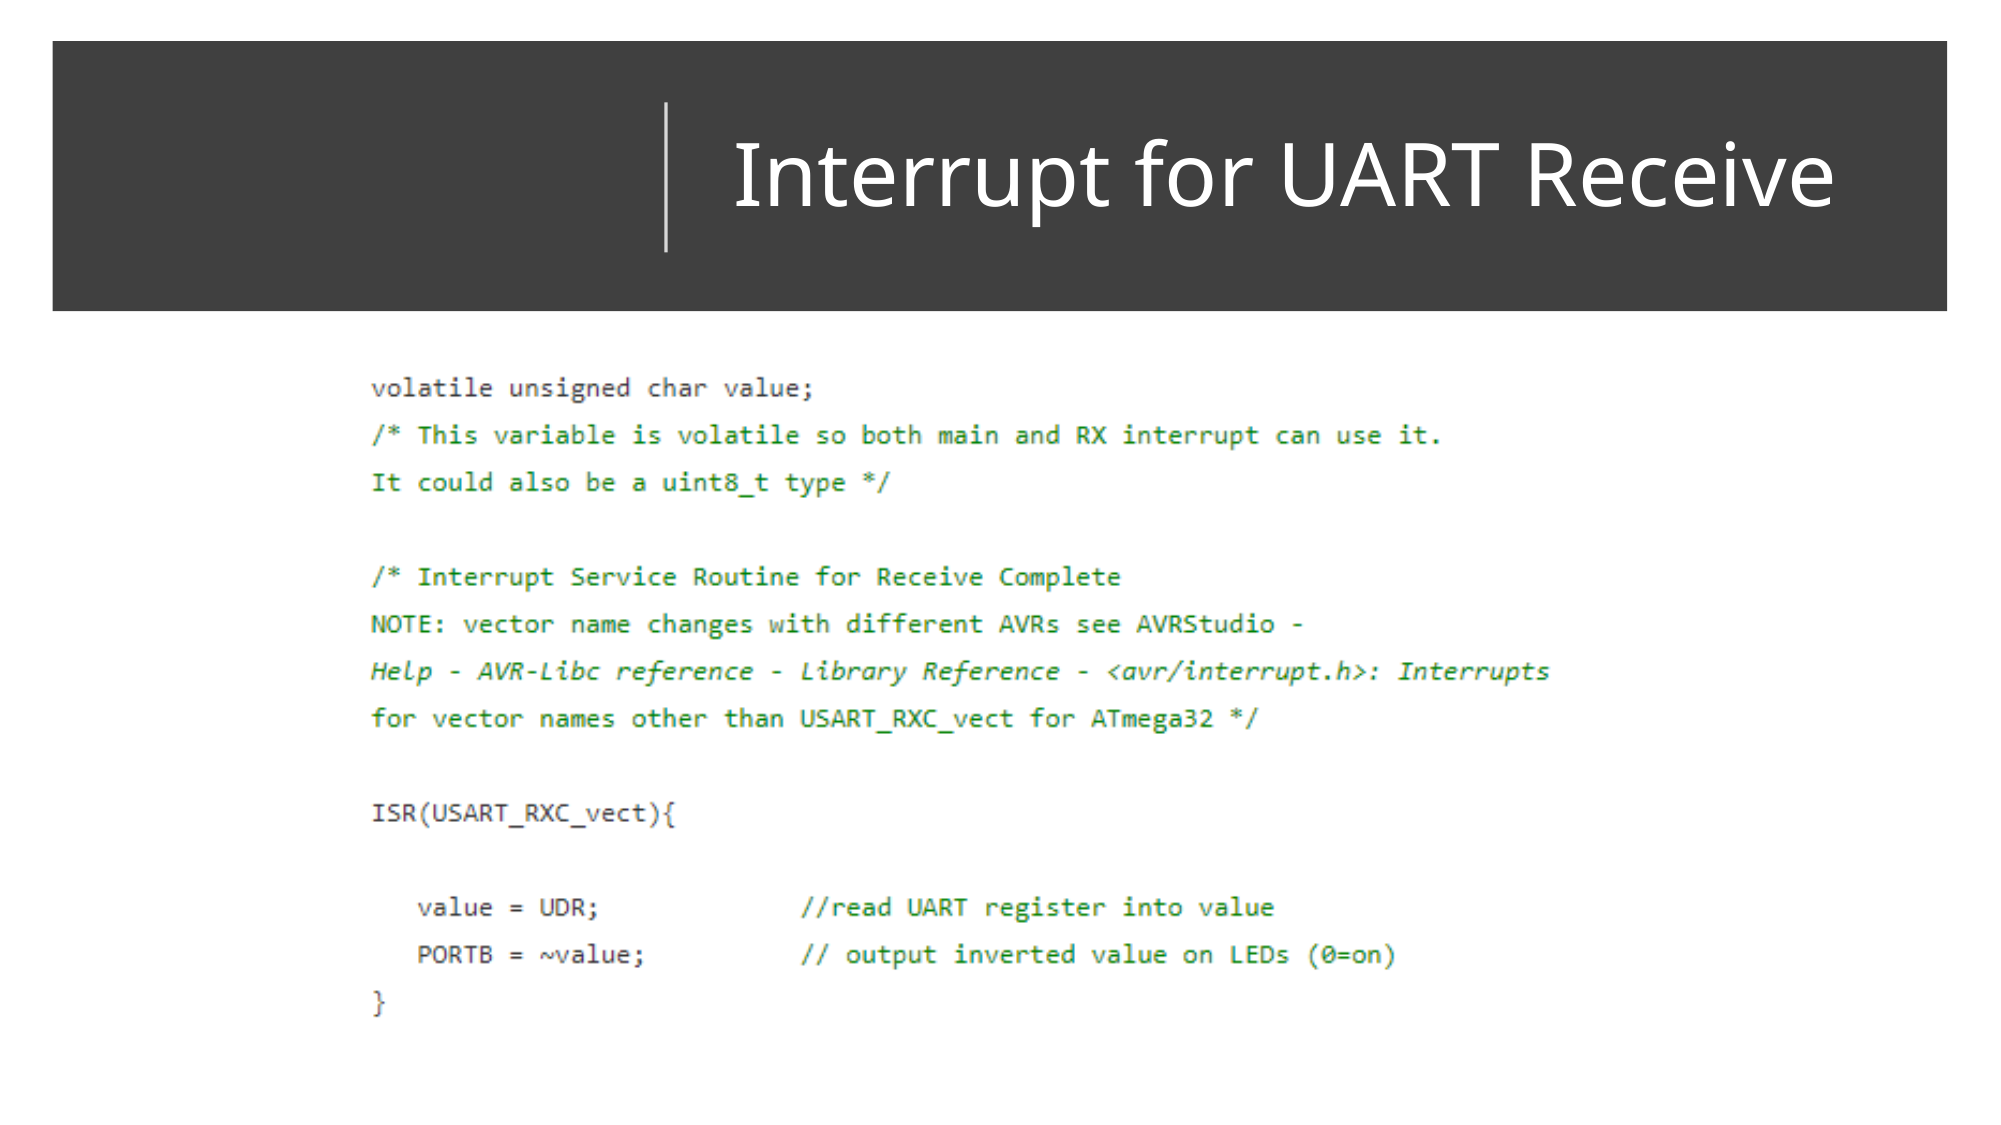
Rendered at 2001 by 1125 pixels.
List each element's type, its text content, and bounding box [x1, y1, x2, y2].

title Interrupt for UART Receive [718, 74, 1863, 282]
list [342, 352, 1658, 1043]
text_box [52, 40, 1948, 312]
